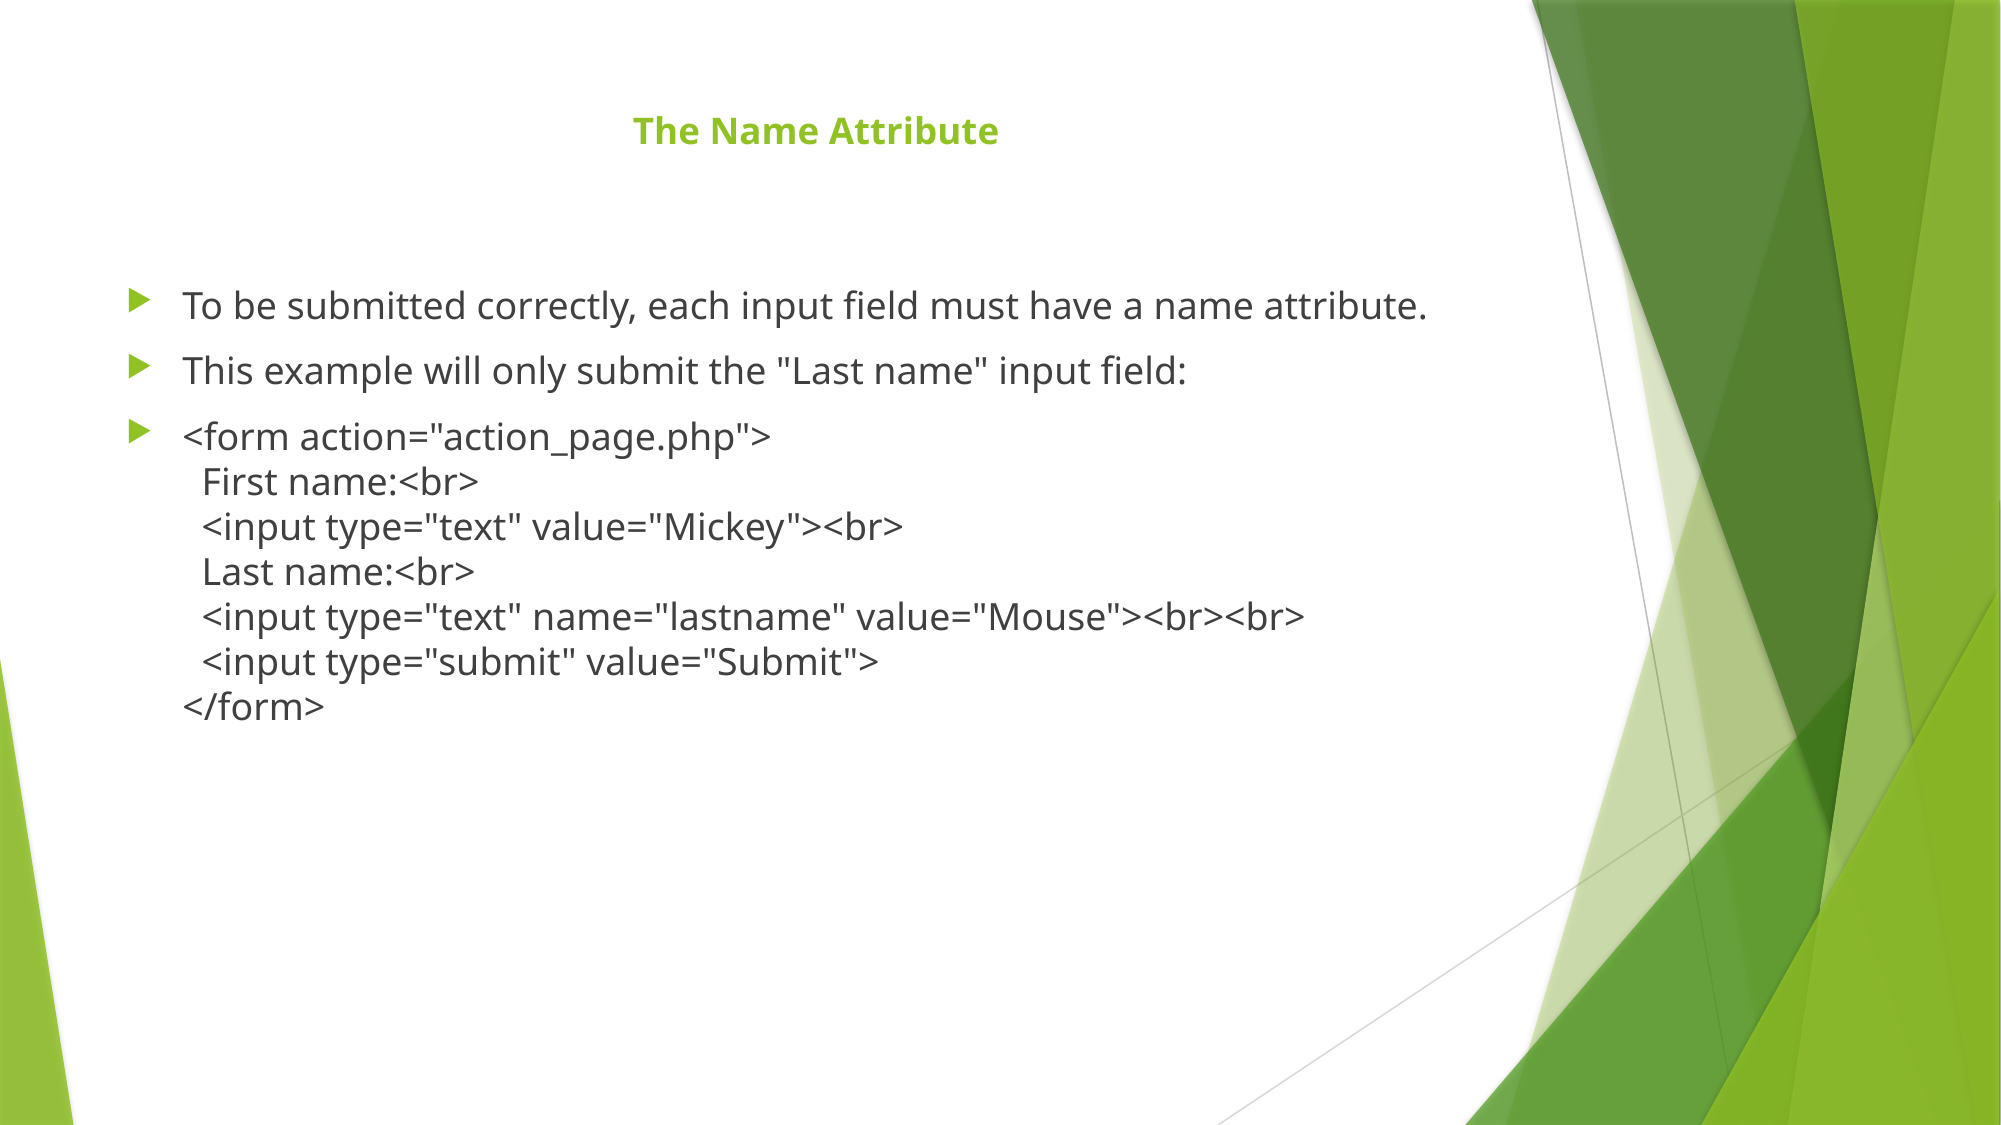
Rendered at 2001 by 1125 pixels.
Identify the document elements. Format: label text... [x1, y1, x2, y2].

list To be submitted correctly, each input field must have a name attribute. This example will only submit the "Last name" input field: <form action="action_page.php"> First name:<br> <input type="text" value="Mickey"><br> Last name:<br> <input type="text" name="lastname" value="Mouse"><br><br> <input type="submit" value="Submit"> </form> [111, 274, 1522, 995]
title The Name Attribute [111, 99, 1522, 205]
